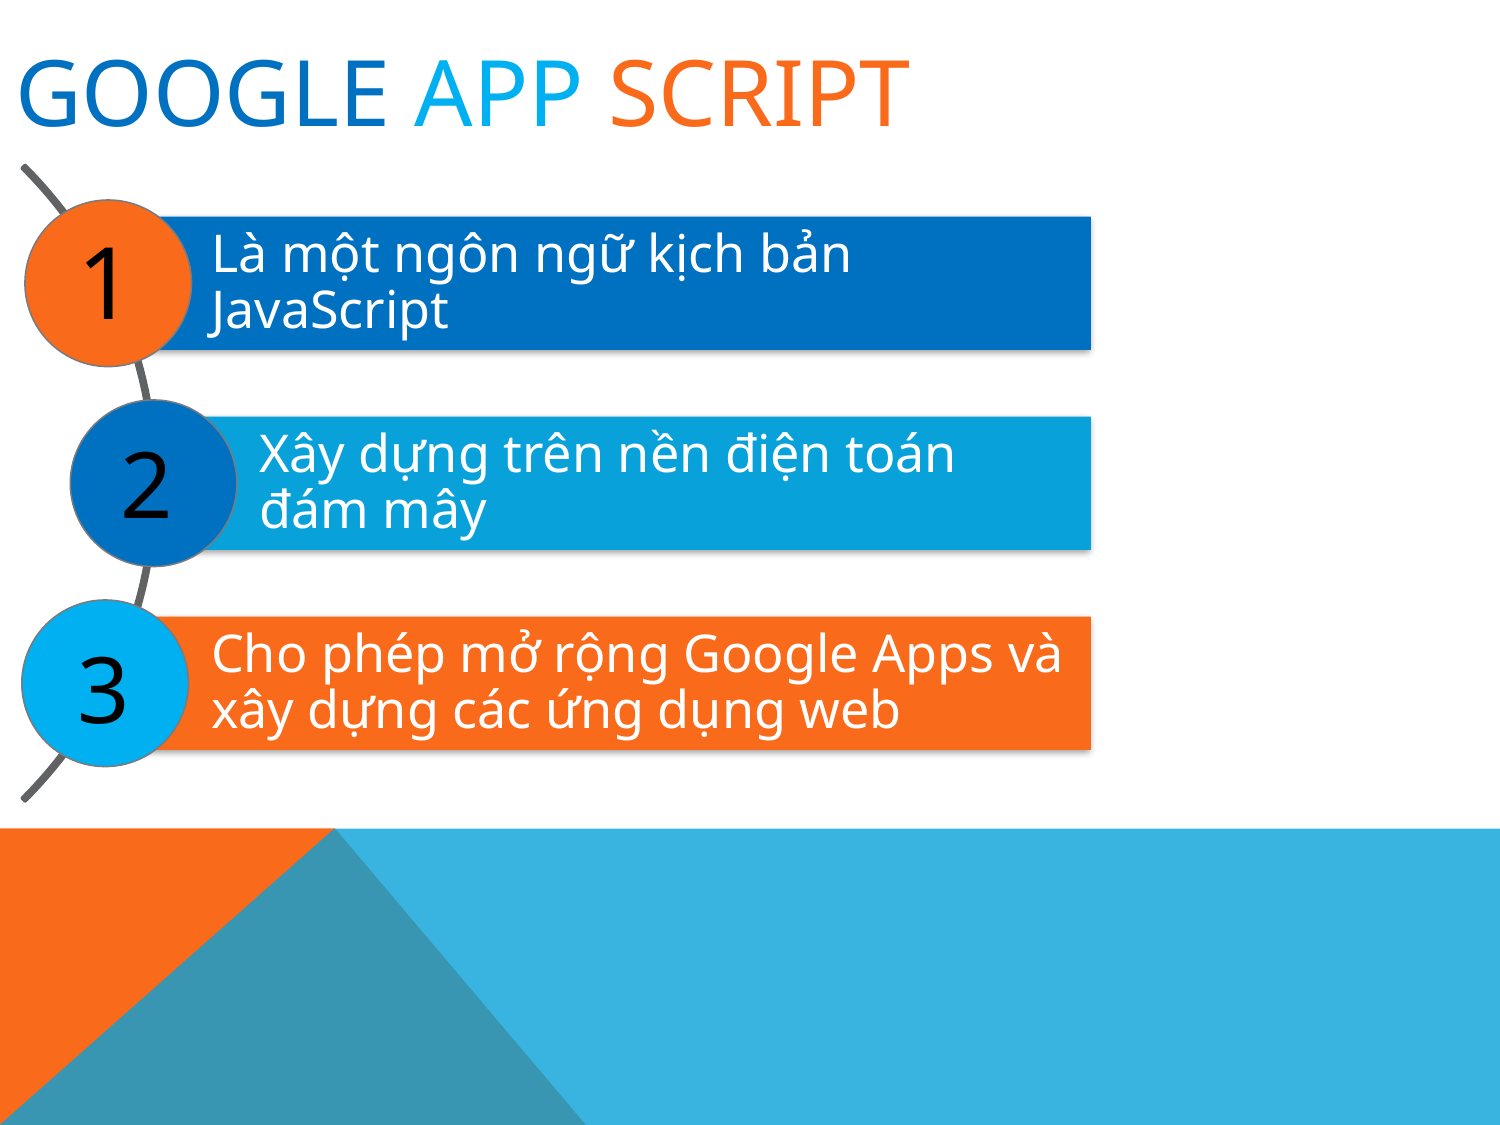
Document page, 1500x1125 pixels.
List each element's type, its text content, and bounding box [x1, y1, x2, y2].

title GOOGLE APP SCRIPT [0, 0, 1044, 179]
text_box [12, 149, 1101, 817]
